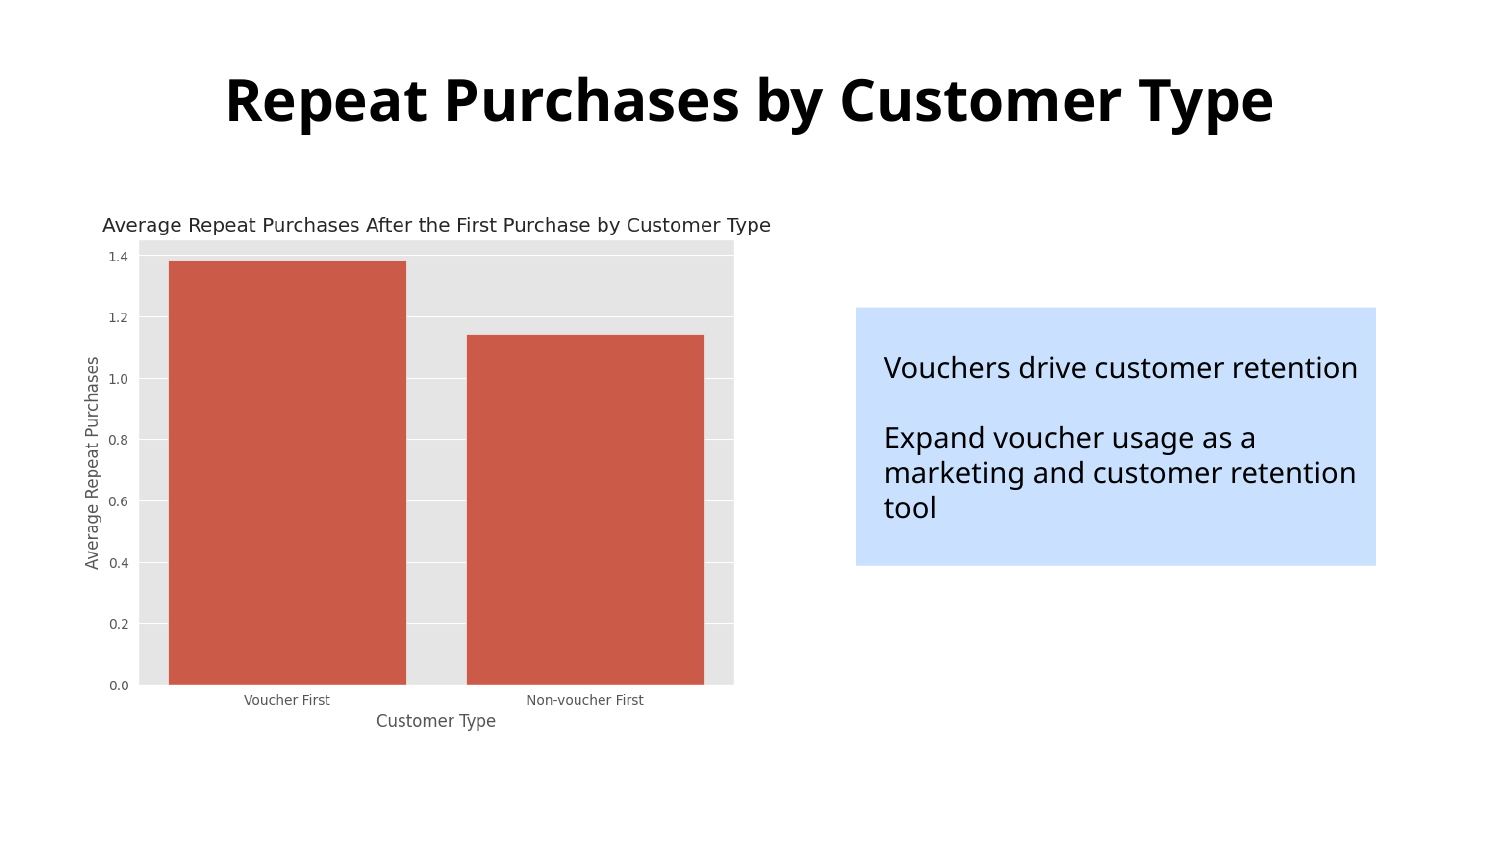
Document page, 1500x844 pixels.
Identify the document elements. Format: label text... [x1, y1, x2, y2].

title Repeat Purchases by Customer Type [75, 67, 1425, 129]
text_box [856, 307, 1376, 566]
picture [74, 207, 780, 739]
text_box Vouchers drive customer retention Expand voucher usage as a marketing and customer retention tool [868, 383, 1389, 491]
